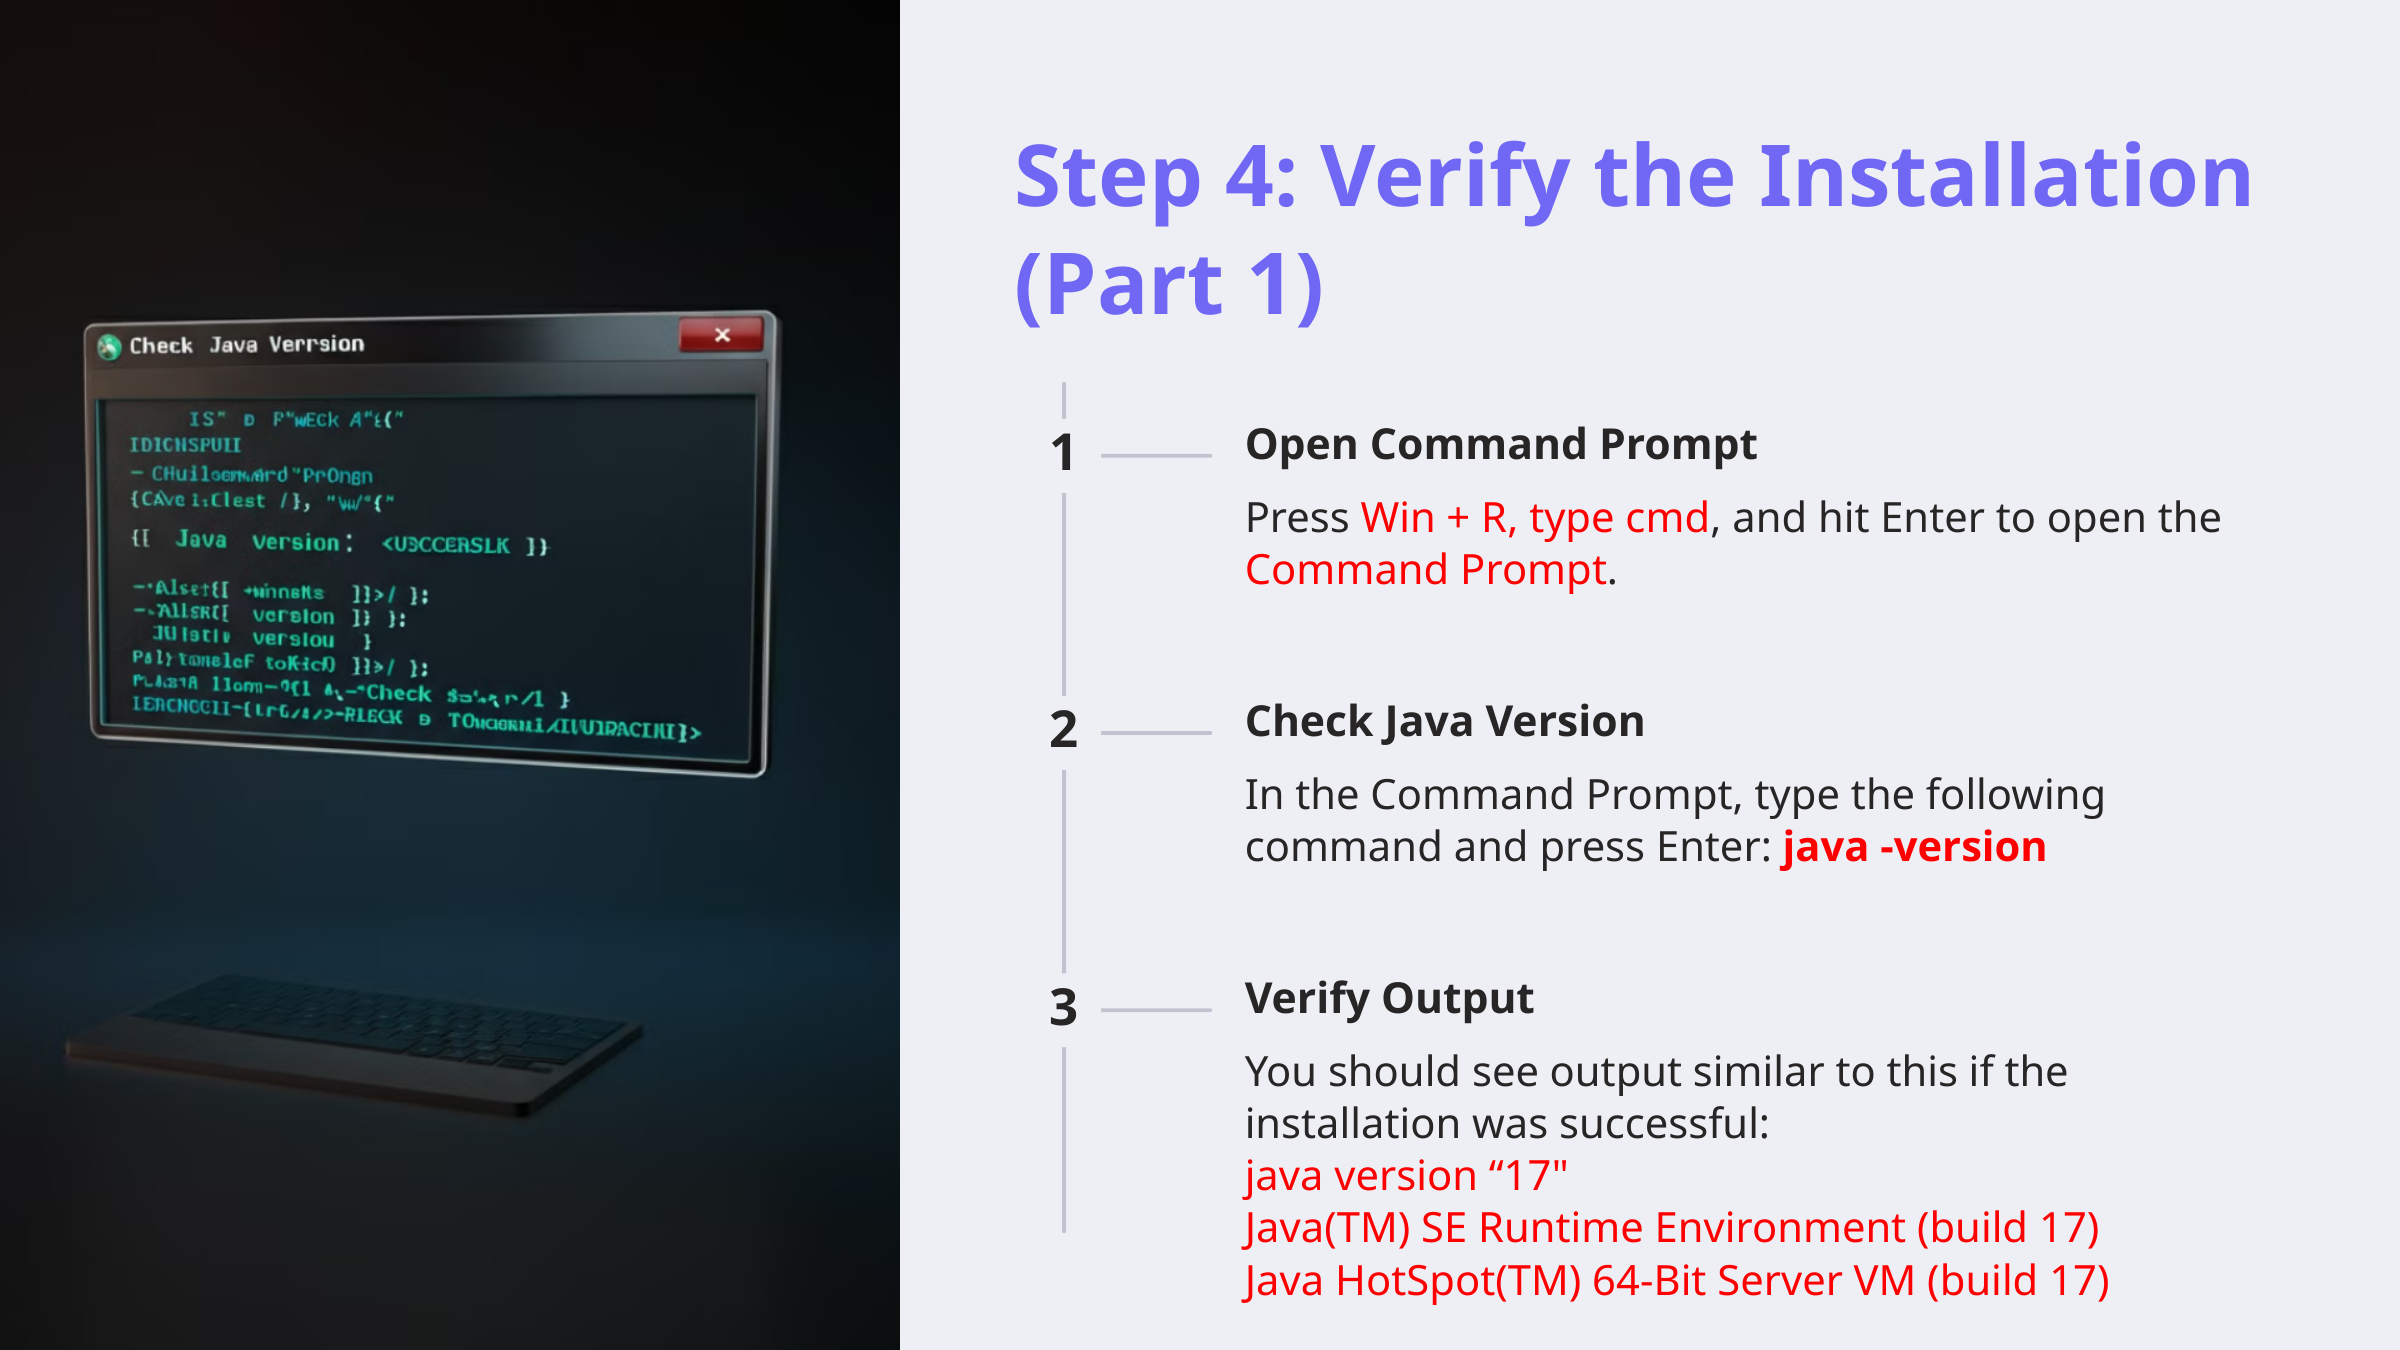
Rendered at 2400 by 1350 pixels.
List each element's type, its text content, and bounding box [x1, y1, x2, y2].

text_box [1062, 1048, 1067, 1234]
text_box [1062, 493, 1067, 696]
text_box [1062, 770, 1067, 973]
picture [0, 0, 900, 1350]
text_box [1027, 696, 1102, 770]
text_box Step 4: Verify the Installation (Part 1) [1014, 116, 2285, 333]
text_box [1027, 973, 1102, 1048]
text_box [1062, 381, 1067, 418]
text_box Open Command Prompt [1244, 414, 1697, 469]
text_box 1 [1054, 429, 1074, 482]
text_box Verify Output [1244, 969, 1677, 1024]
text_box You should see output similar to this if the installation was successful: java version “17" Java(TM) SE Runtime Environment (build 17) Java HotSpot(TM) 64-Bit Server VM (build 17) [1244, 1042, 2285, 1201]
text_box 2 [1049, 707, 1079, 759]
text_box [1102, 1008, 1213, 1013]
text_box Check Java Version [1244, 691, 1677, 746]
text_box 3 [1050, 984, 1079, 1037]
text_box [1102, 731, 1213, 735]
text_box In the Command Prompt, type the following command and press Enter: java -version [1244, 765, 2285, 871]
text_box Press Win + R, type cmd, and hit Enter to open the Command Prompt. [1244, 488, 2285, 594]
text_box [1027, 418, 1102, 493]
text_box [1102, 453, 1213, 458]
